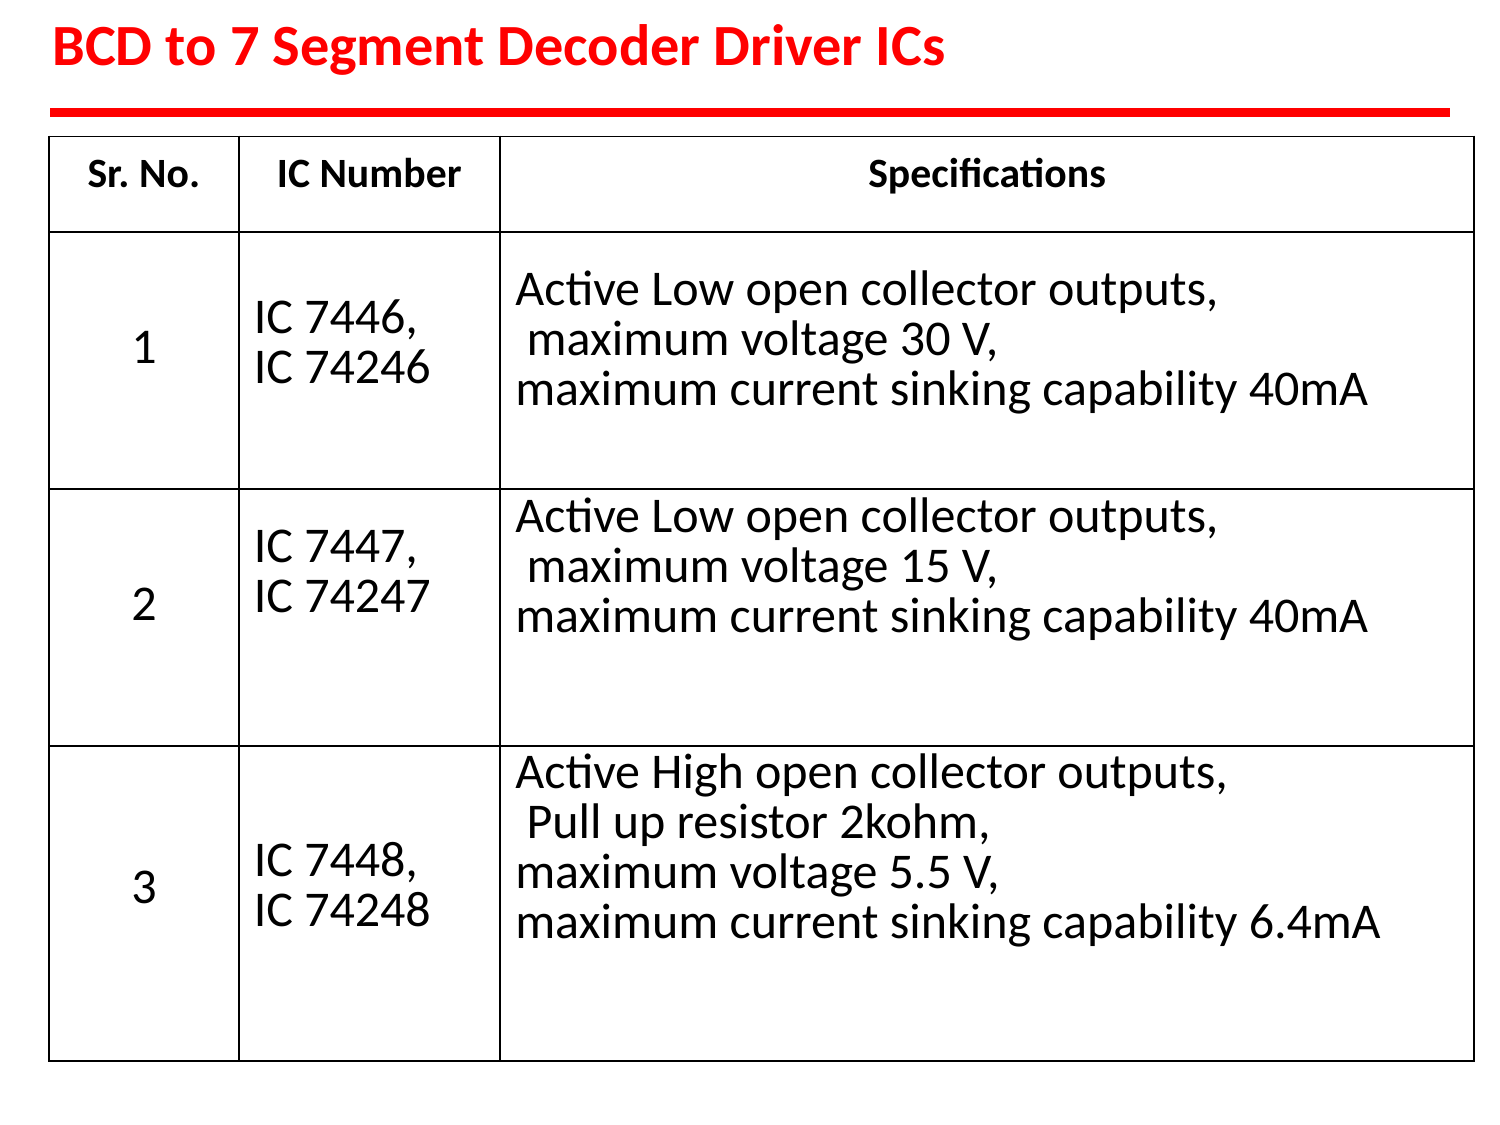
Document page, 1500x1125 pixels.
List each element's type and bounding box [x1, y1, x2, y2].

table_cell [240, 747, 499, 1060]
table_cell [240, 233, 499, 488]
table_header [50, 137, 238, 231]
title [50, 113, 952, 136]
table_cell [501, 747, 1473, 1060]
table_header [501, 137, 1473, 231]
slide_number [683, 1060, 817, 1125]
table_cell [50, 490, 238, 745]
title [50, 5, 952, 112]
table_cell [50, 747, 238, 1060]
table_cell [240, 490, 499, 745]
table_cell [501, 490, 1473, 745]
table_header [240, 137, 499, 231]
table_cell [50, 233, 238, 488]
table_cell [501, 233, 1473, 488]
